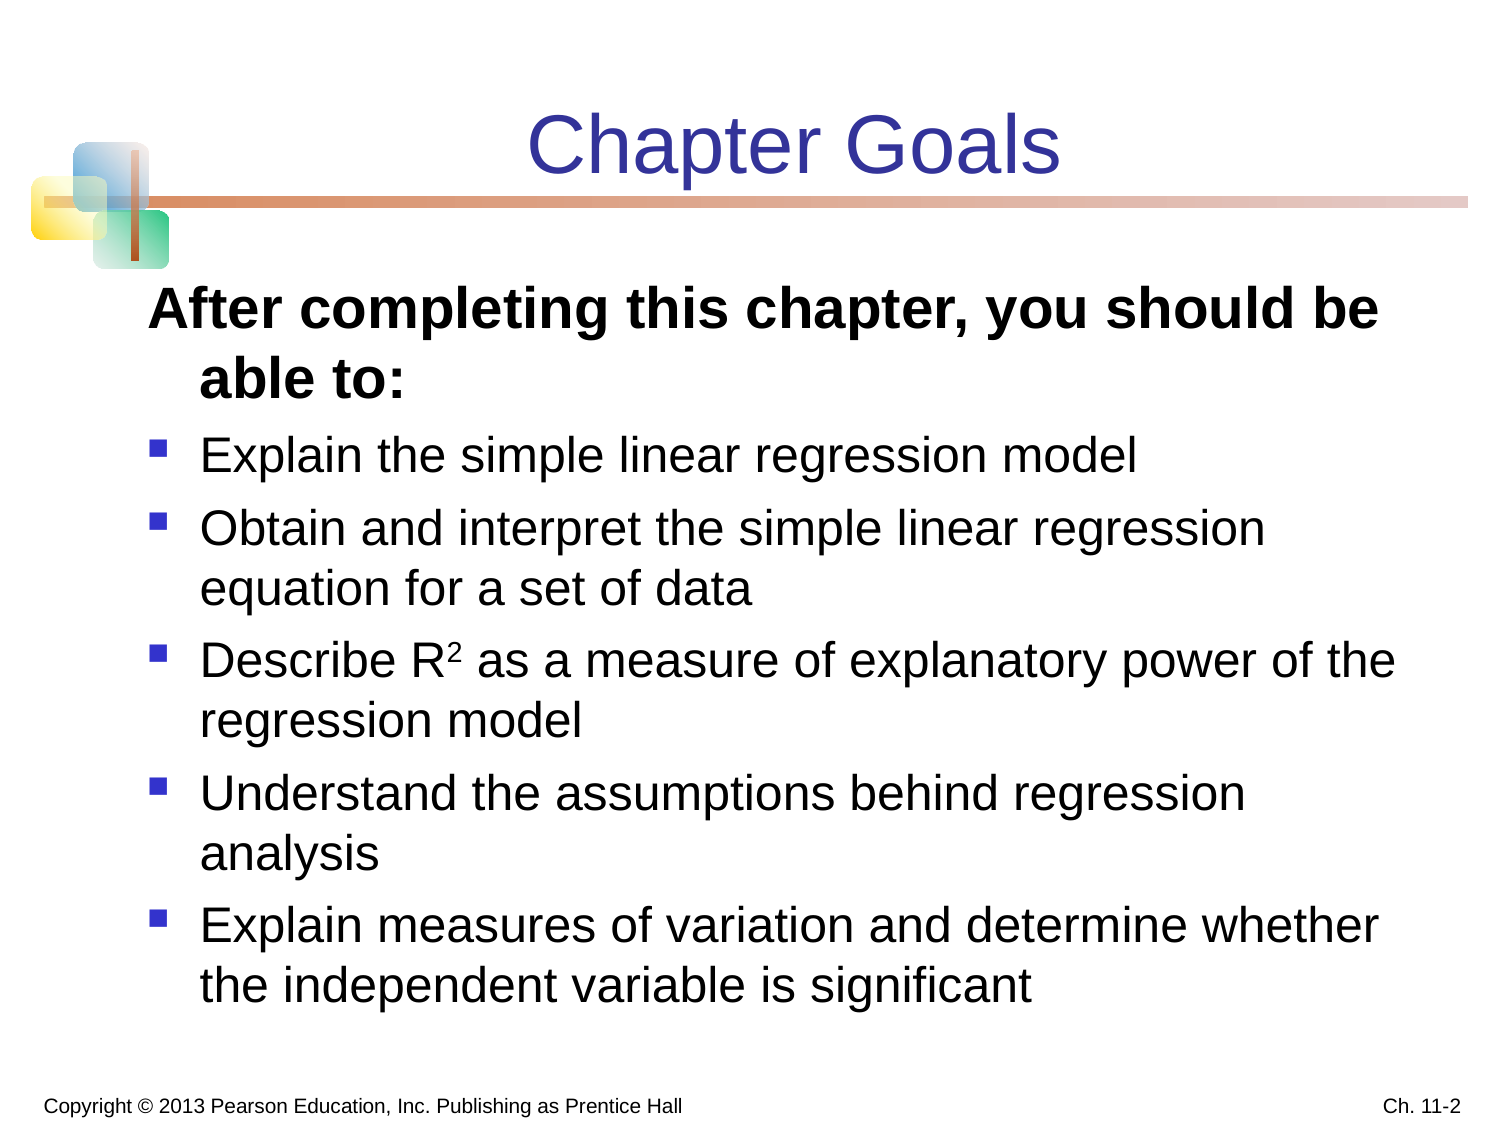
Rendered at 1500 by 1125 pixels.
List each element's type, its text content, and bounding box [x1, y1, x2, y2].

list After completing this chapter, you should be able to: Explain the simple linear regression model Obtain and interpret the simple linear regression equation for a set of data Describe R2 as a measure of explanatory power of the regression model Understand the assumptions behind regression analysis Explain measures of variation and determine whether the independent variable is significant [132, 262, 1434, 1020]
title Chapter Goals [188, 34, 1401, 198]
footer Copyright © 2013 Pearson Education, Inc. Publishing as Prentice Hall [0, 1071, 727, 1125]
slide_number Ch. 11-2 [1124, 1071, 1476, 1125]
